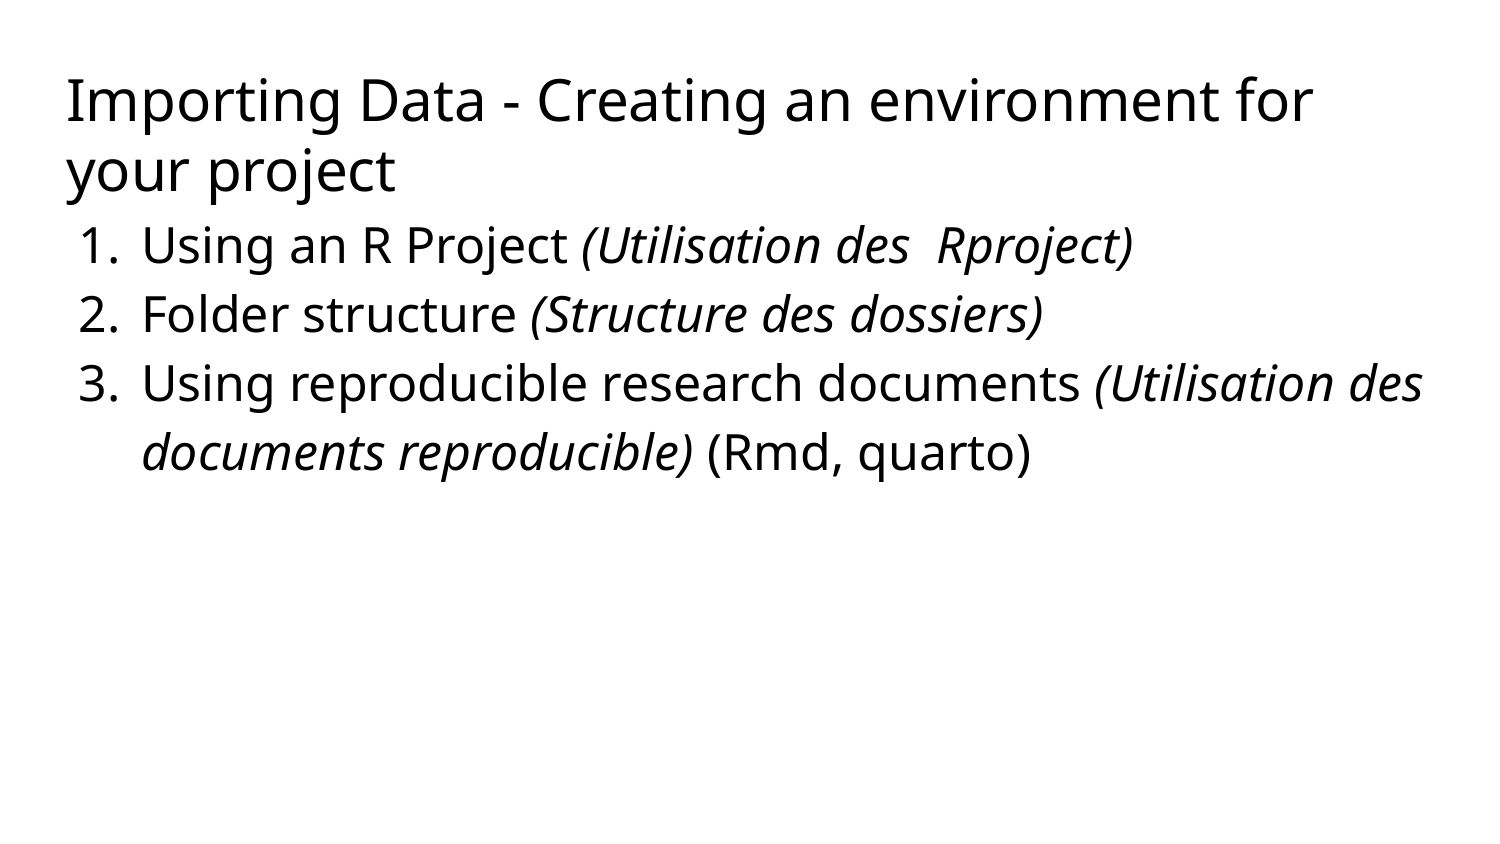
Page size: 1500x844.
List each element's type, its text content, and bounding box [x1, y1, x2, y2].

title Importing Data - Creating an environment for your project [51, 48, 1449, 142]
list Using an R Project (Utilisation des Rproject) Folder structure (Structure des dossiers) Using reproducible research documents (Utilisation des documents reproducible) (Rmd, quarto) [51, 189, 1449, 750]
